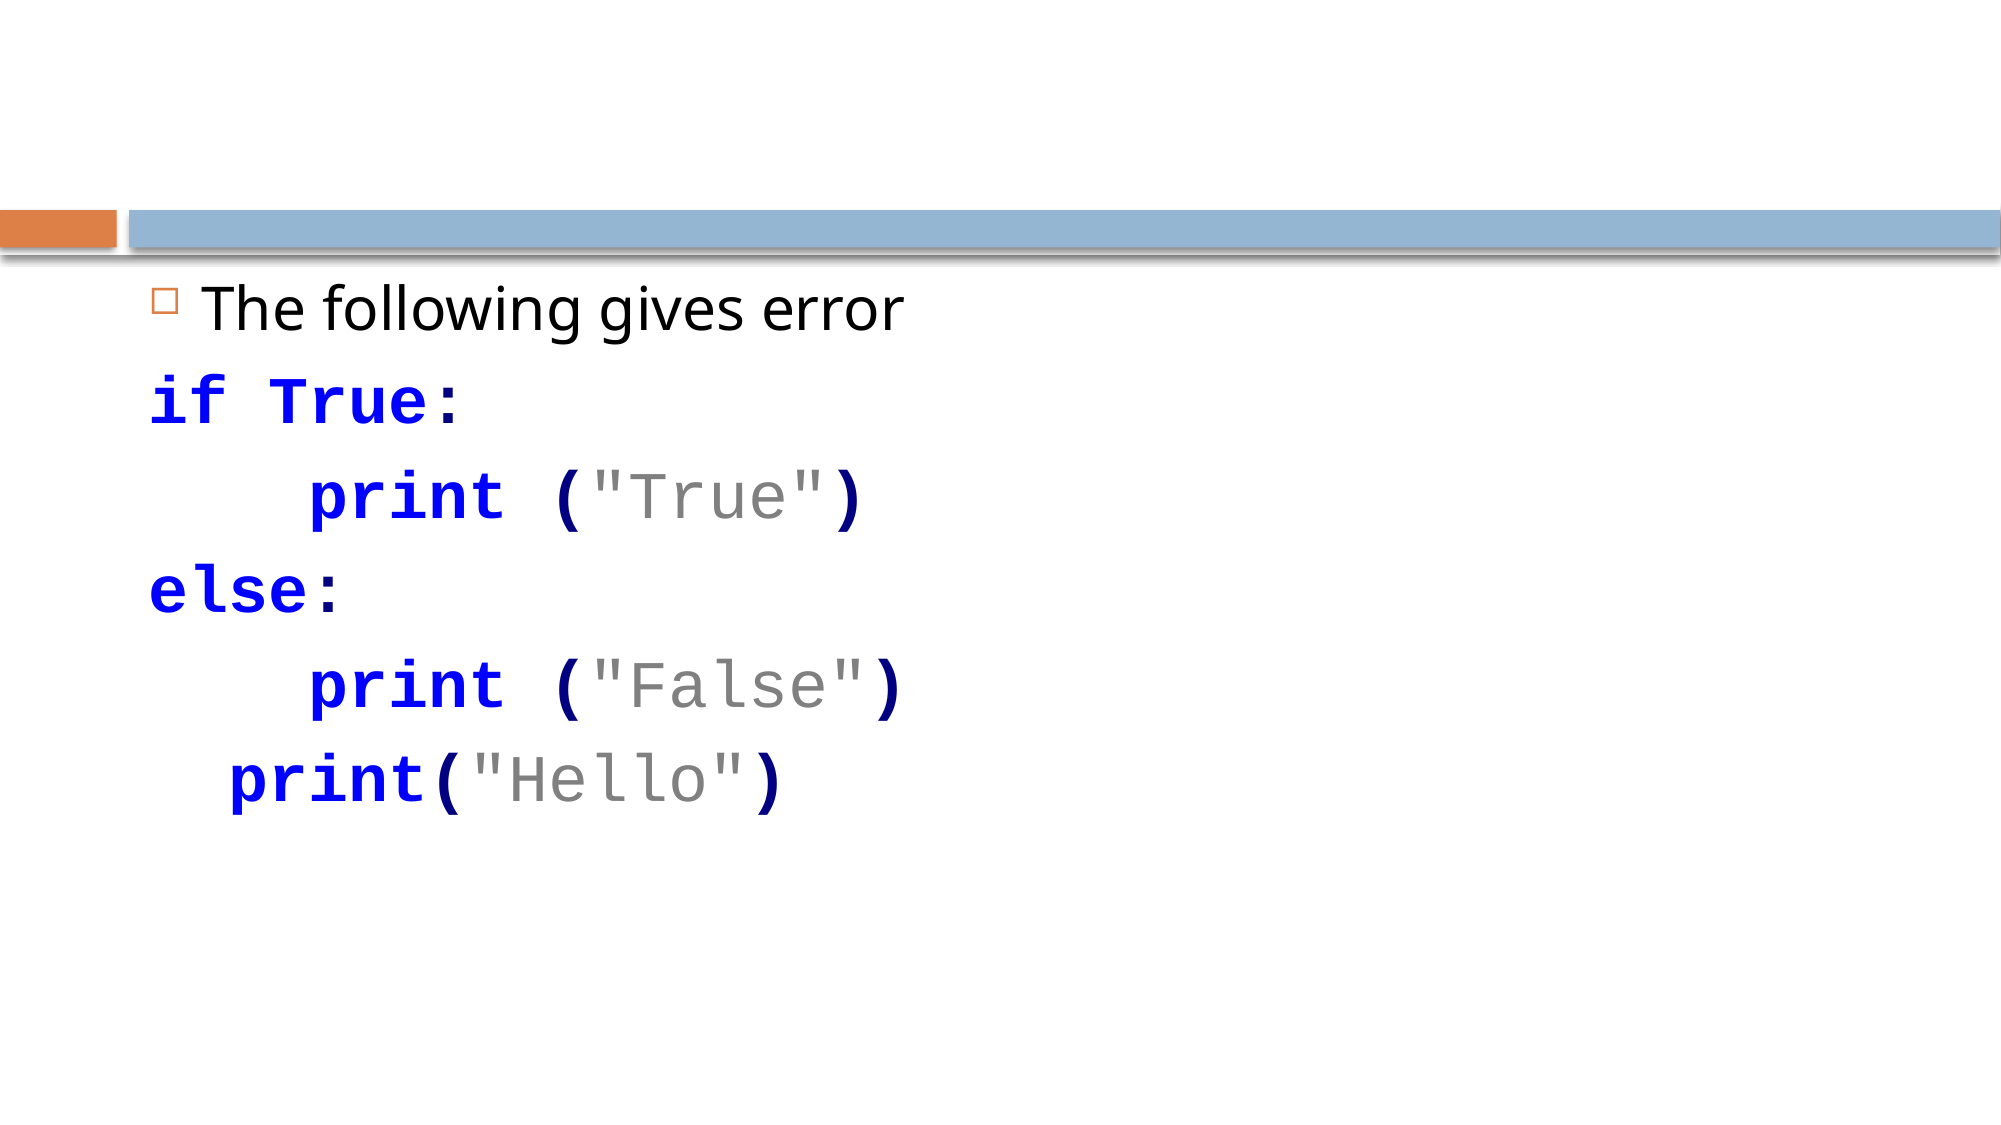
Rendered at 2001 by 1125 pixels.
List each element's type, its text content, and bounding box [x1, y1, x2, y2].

list The following gives error if True: print ("True") else: print ("False") print("Hello") [133, 262, 1918, 1000]
